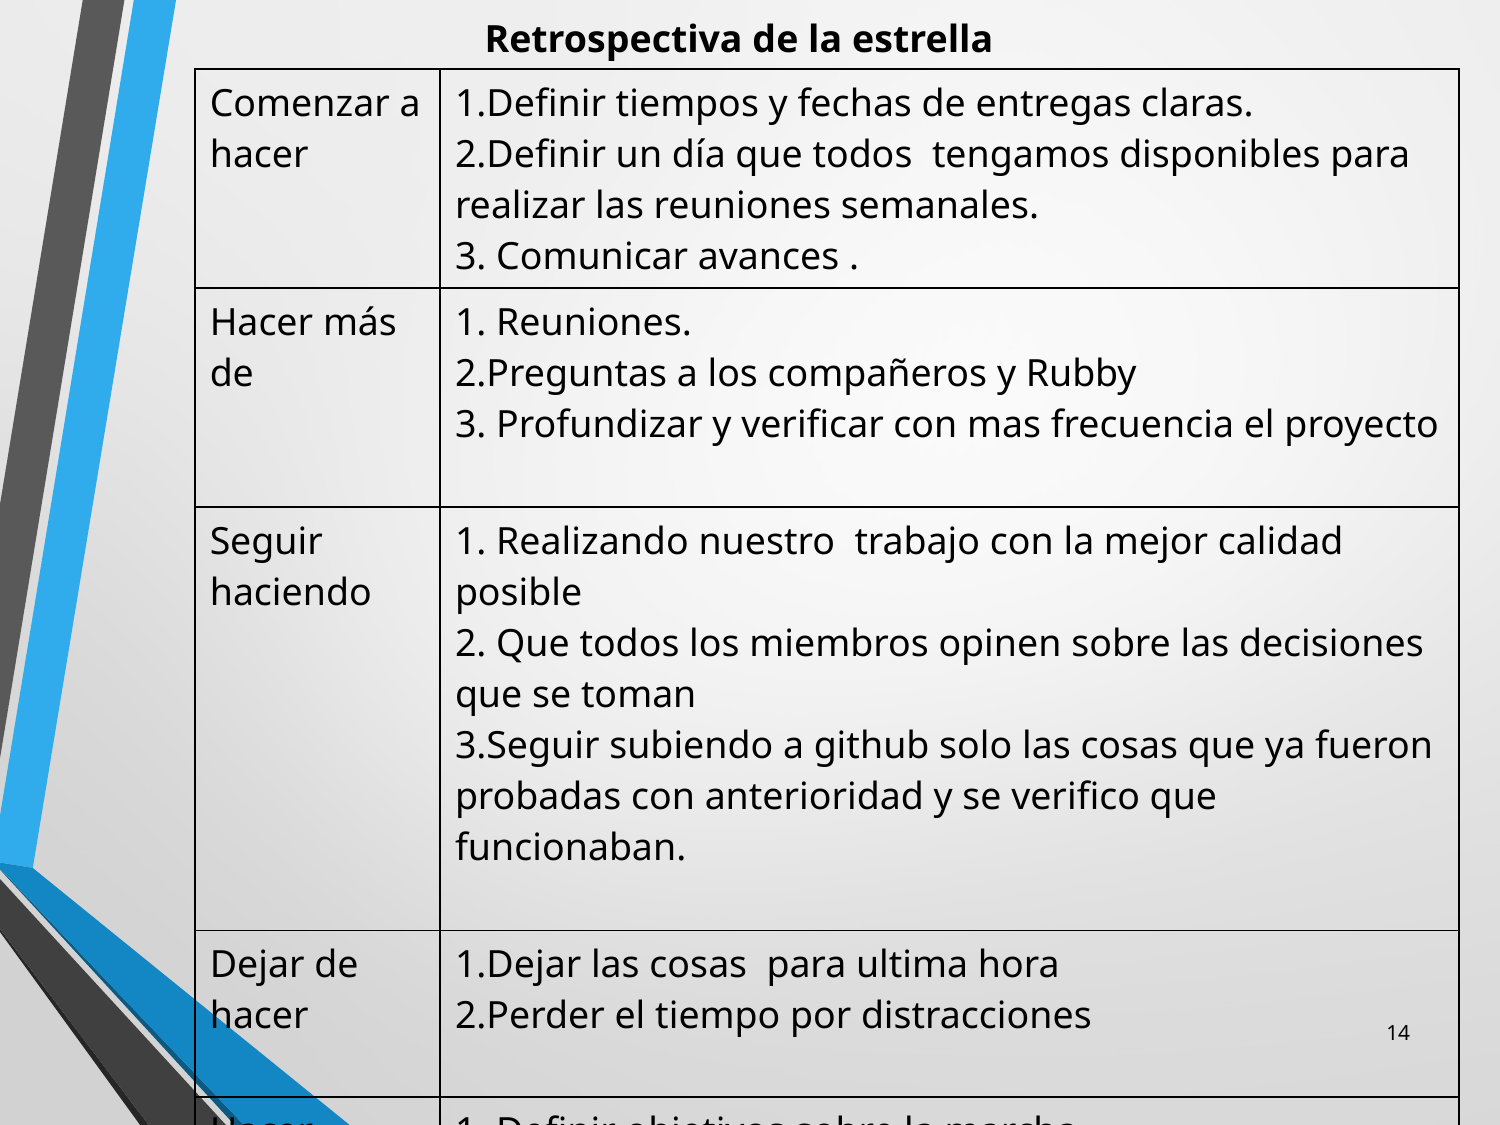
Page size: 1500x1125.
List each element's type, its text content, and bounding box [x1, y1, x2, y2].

table_header 1.Definir tiempos y fechas de entregas claras. 2.Definir un día que todos tengamos disponibles para realizar las reuniones semanales. 3. Comunicar avances . [441, 70, 1458, 287]
table_cell 1.Dejar las cosas para ultima hora 2.Perder el tiempo por distracciones [441, 931, 1458, 1096]
table_cell 1. Reuniones. 2.Preguntas a los compañeros y Rubby 3. Profundizar y verificar con mas frecuencia el proyecto [441, 289, 1458, 506]
table_cell 1. Definir objetivos sobre la marcha [441, 1098, 1458, 1125]
table_cell Hacer más de [196, 289, 439, 506]
table_cell Seguir haciendo [196, 508, 439, 930]
text_box Retrospectiva de la estrella [29, 7, 1459, 67]
table_header Comenzar a hacer [196, 70, 439, 287]
table_cell Hacer Menos de [196, 1098, 439, 1125]
table_cell Dejar de hacer [196, 931, 439, 1096]
table_cell 1. Realizando nuestro trabajo con la mejor calidad posible 2. Que todos los miembros opinen sobre las decisiones que se toman 3.Seguir subiendo a github solo las cosas que ya fueron probadas con anterioridad y se verifico que funcionaban. [441, 508, 1458, 930]
